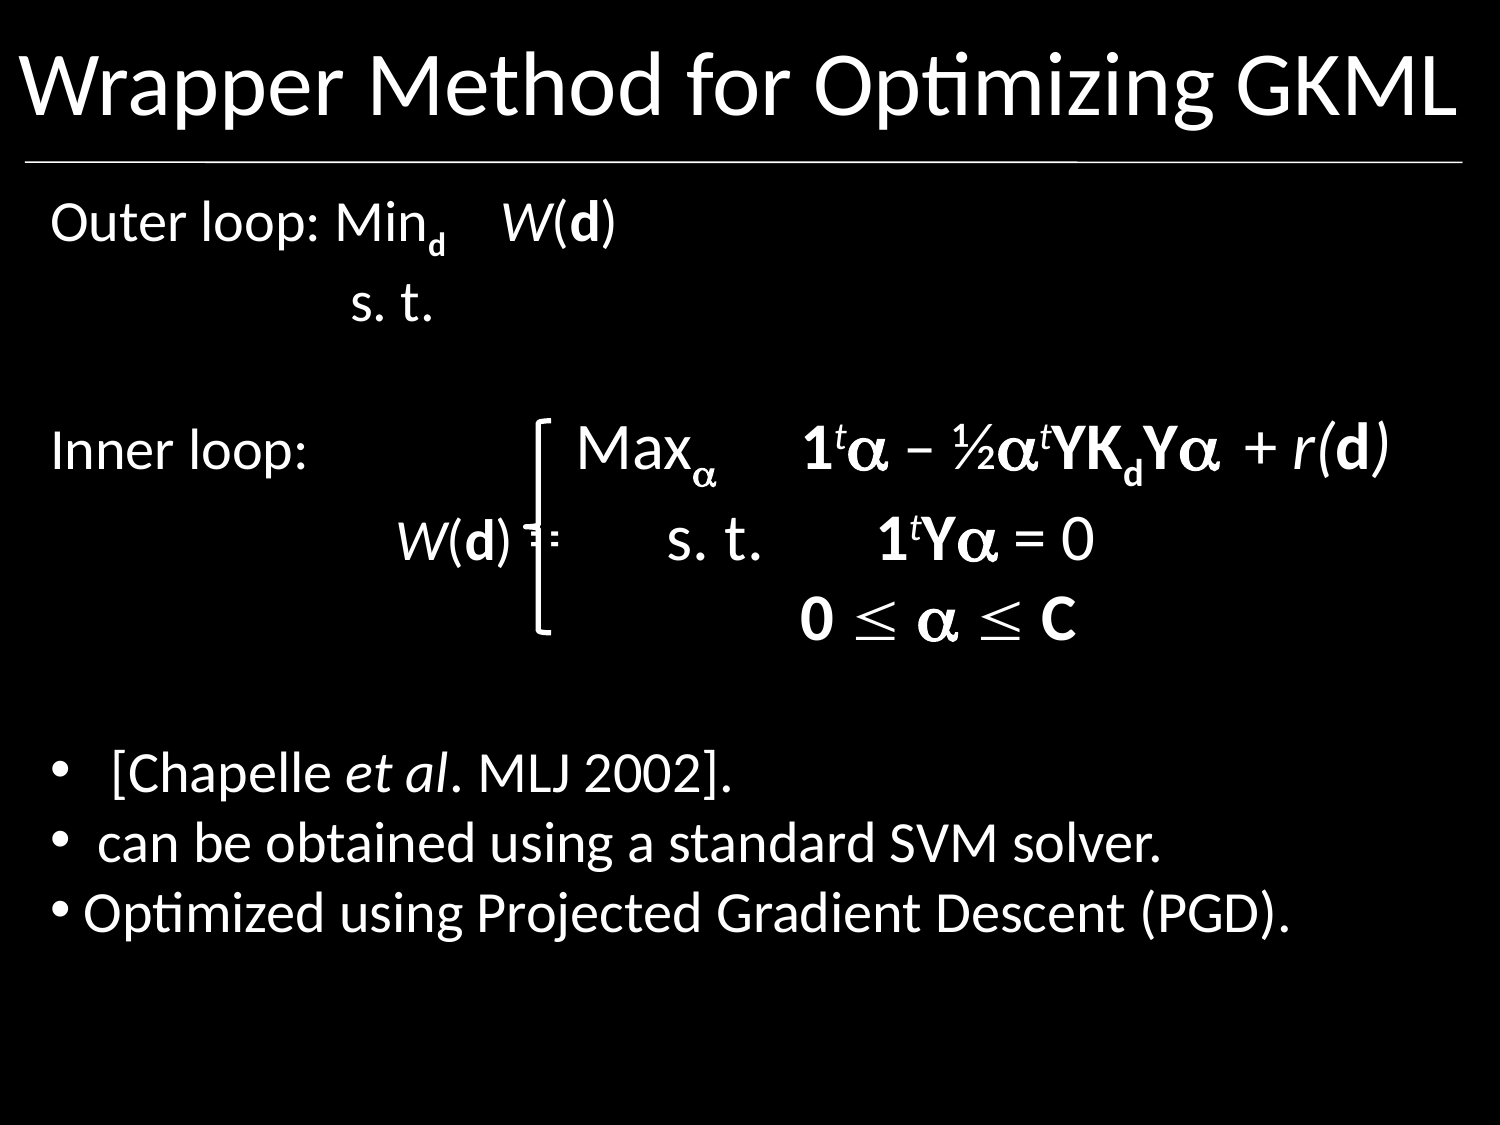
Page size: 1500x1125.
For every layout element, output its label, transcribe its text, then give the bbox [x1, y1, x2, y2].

text_box [524, 419, 552, 634]
title Wrapper Method for Optimizing GKML [0, 14, 1500, 144]
